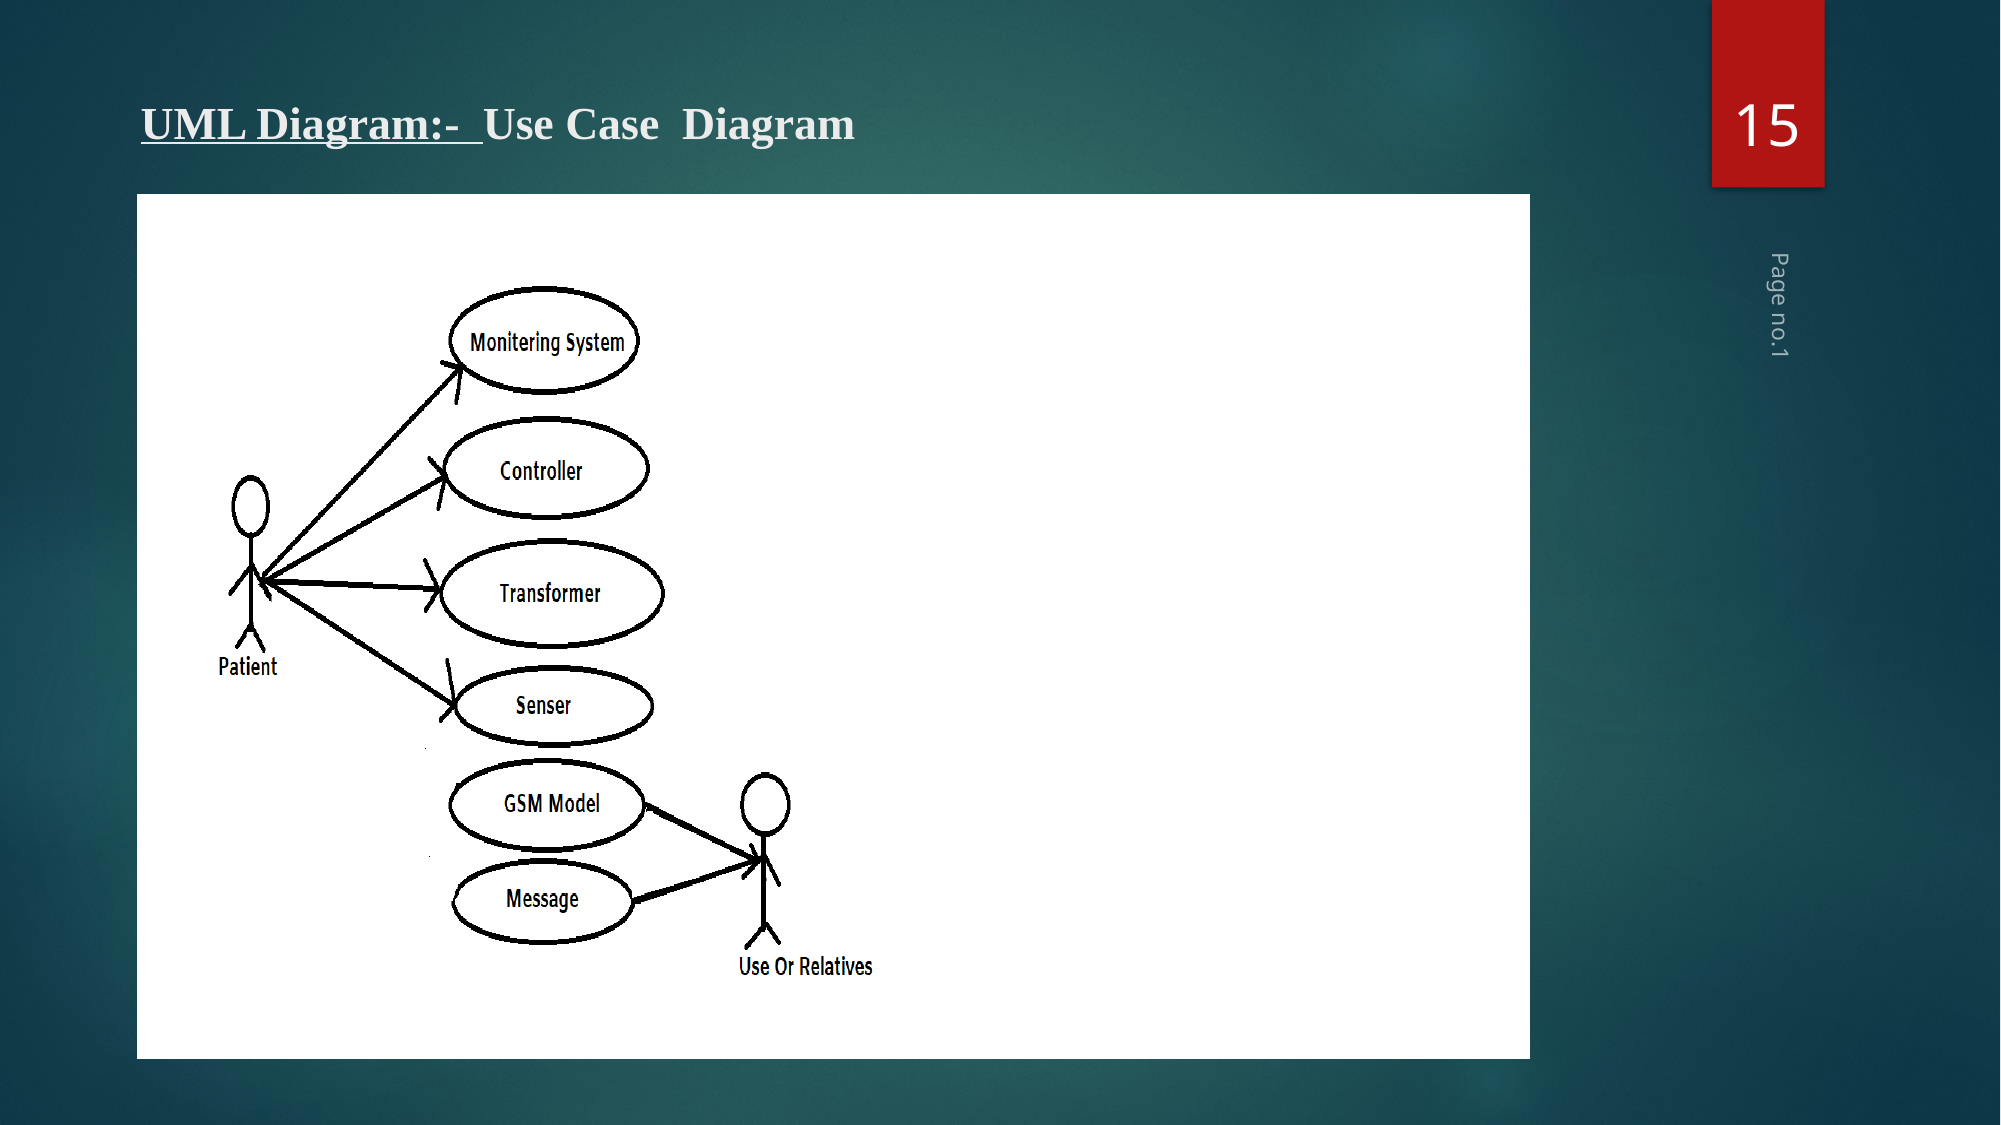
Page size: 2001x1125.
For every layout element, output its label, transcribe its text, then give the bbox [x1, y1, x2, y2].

footer Page no.1 [1759, 237, 1810, 871]
slide_number 15 [1698, 48, 1836, 175]
picture [0, 0, 2001, 1125]
title UML Diagram:- Use Case Diagram [125, 85, 1669, 181]
